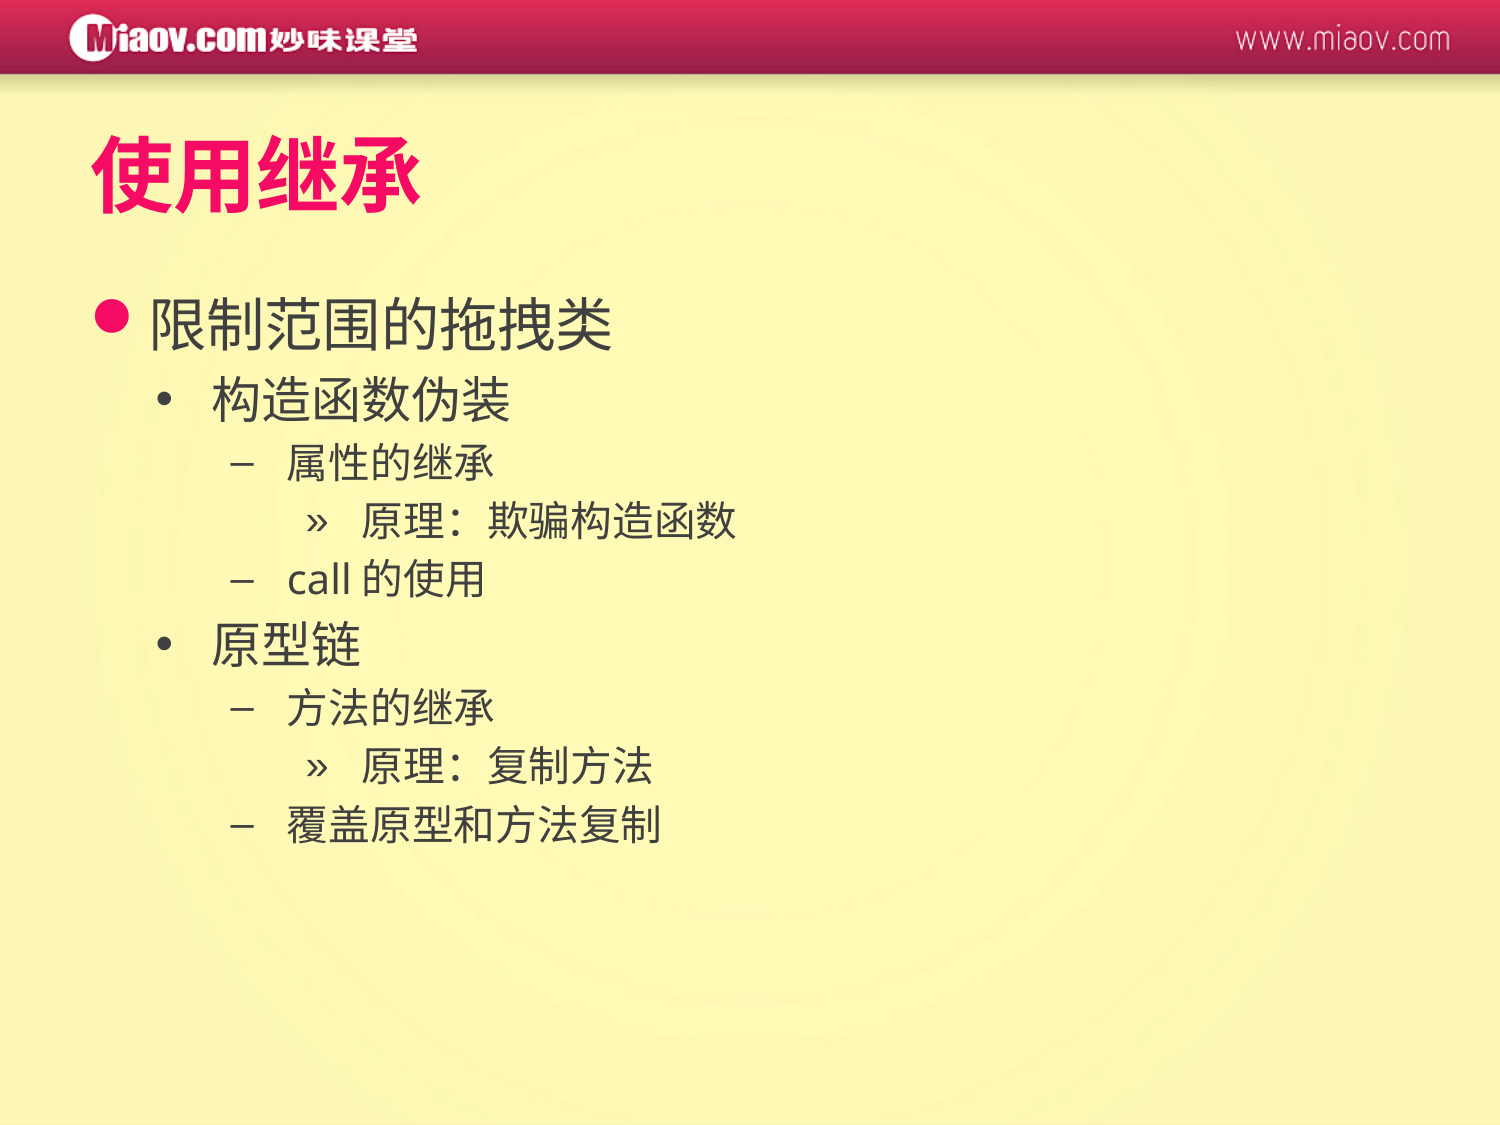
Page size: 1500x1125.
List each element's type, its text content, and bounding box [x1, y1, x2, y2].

title 使用继承 [75, 79, 1425, 268]
picture [0, 0, 1500, 1125]
list 限制范围的拖拽类 构造函数伪装 属性的继承 原理：欺骗构造函数 call的使用 原型链 方法的继承 原理：复制方法 覆盖原型和方法复制 [75, 280, 1425, 1024]
